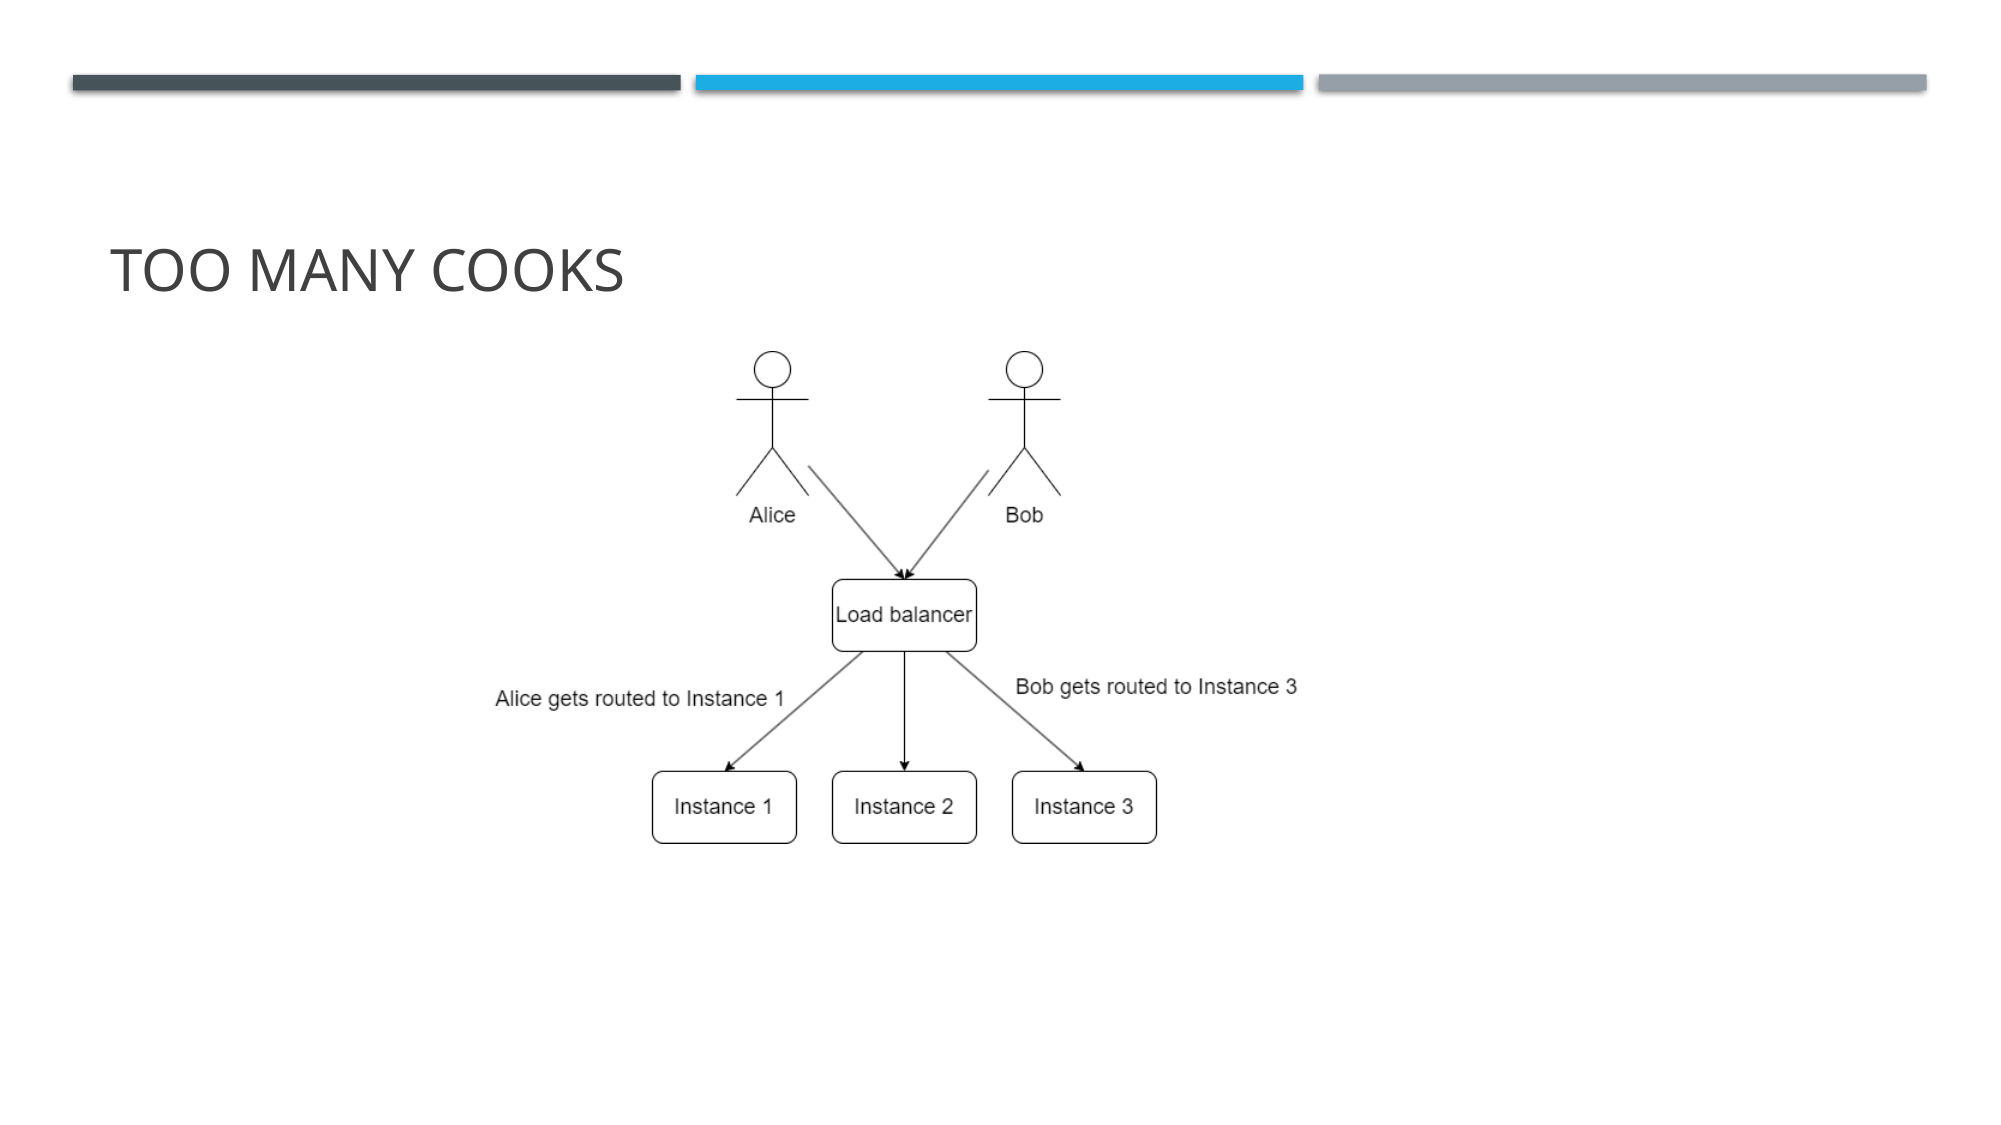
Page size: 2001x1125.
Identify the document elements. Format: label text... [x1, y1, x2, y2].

picture [478, 350, 1312, 844]
title too many cooks [95, 115, 1905, 311]
